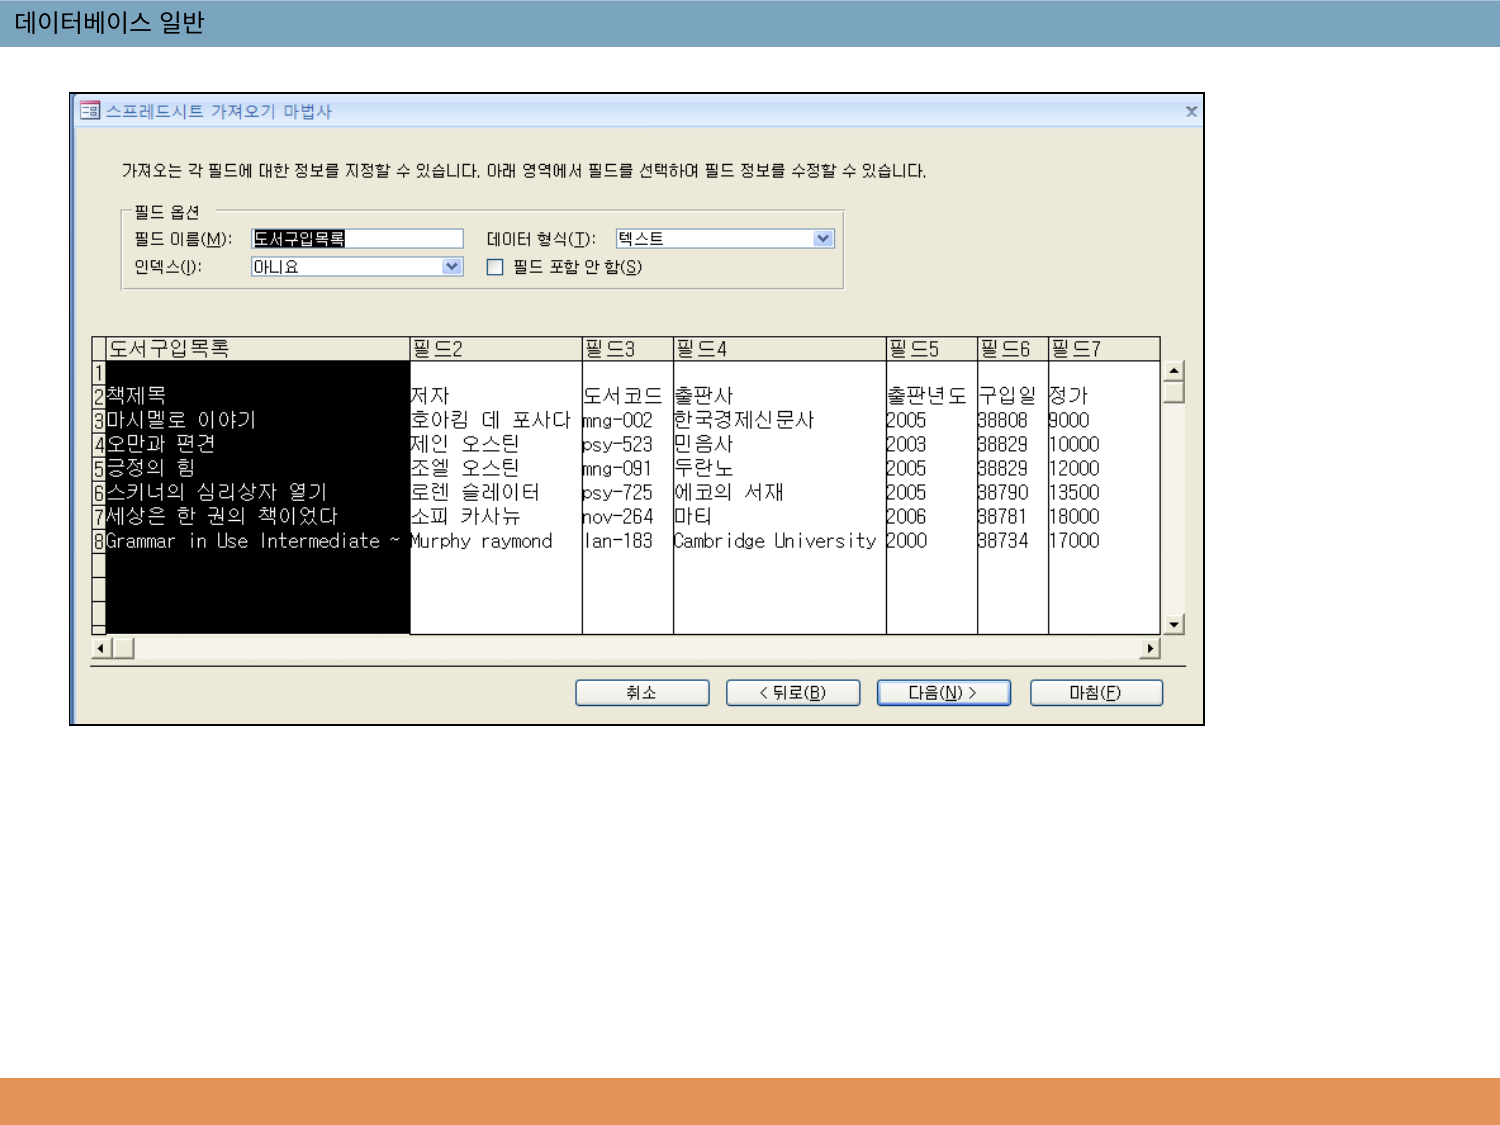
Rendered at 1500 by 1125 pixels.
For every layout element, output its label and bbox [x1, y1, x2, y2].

picture [70, 93, 1204, 724]
